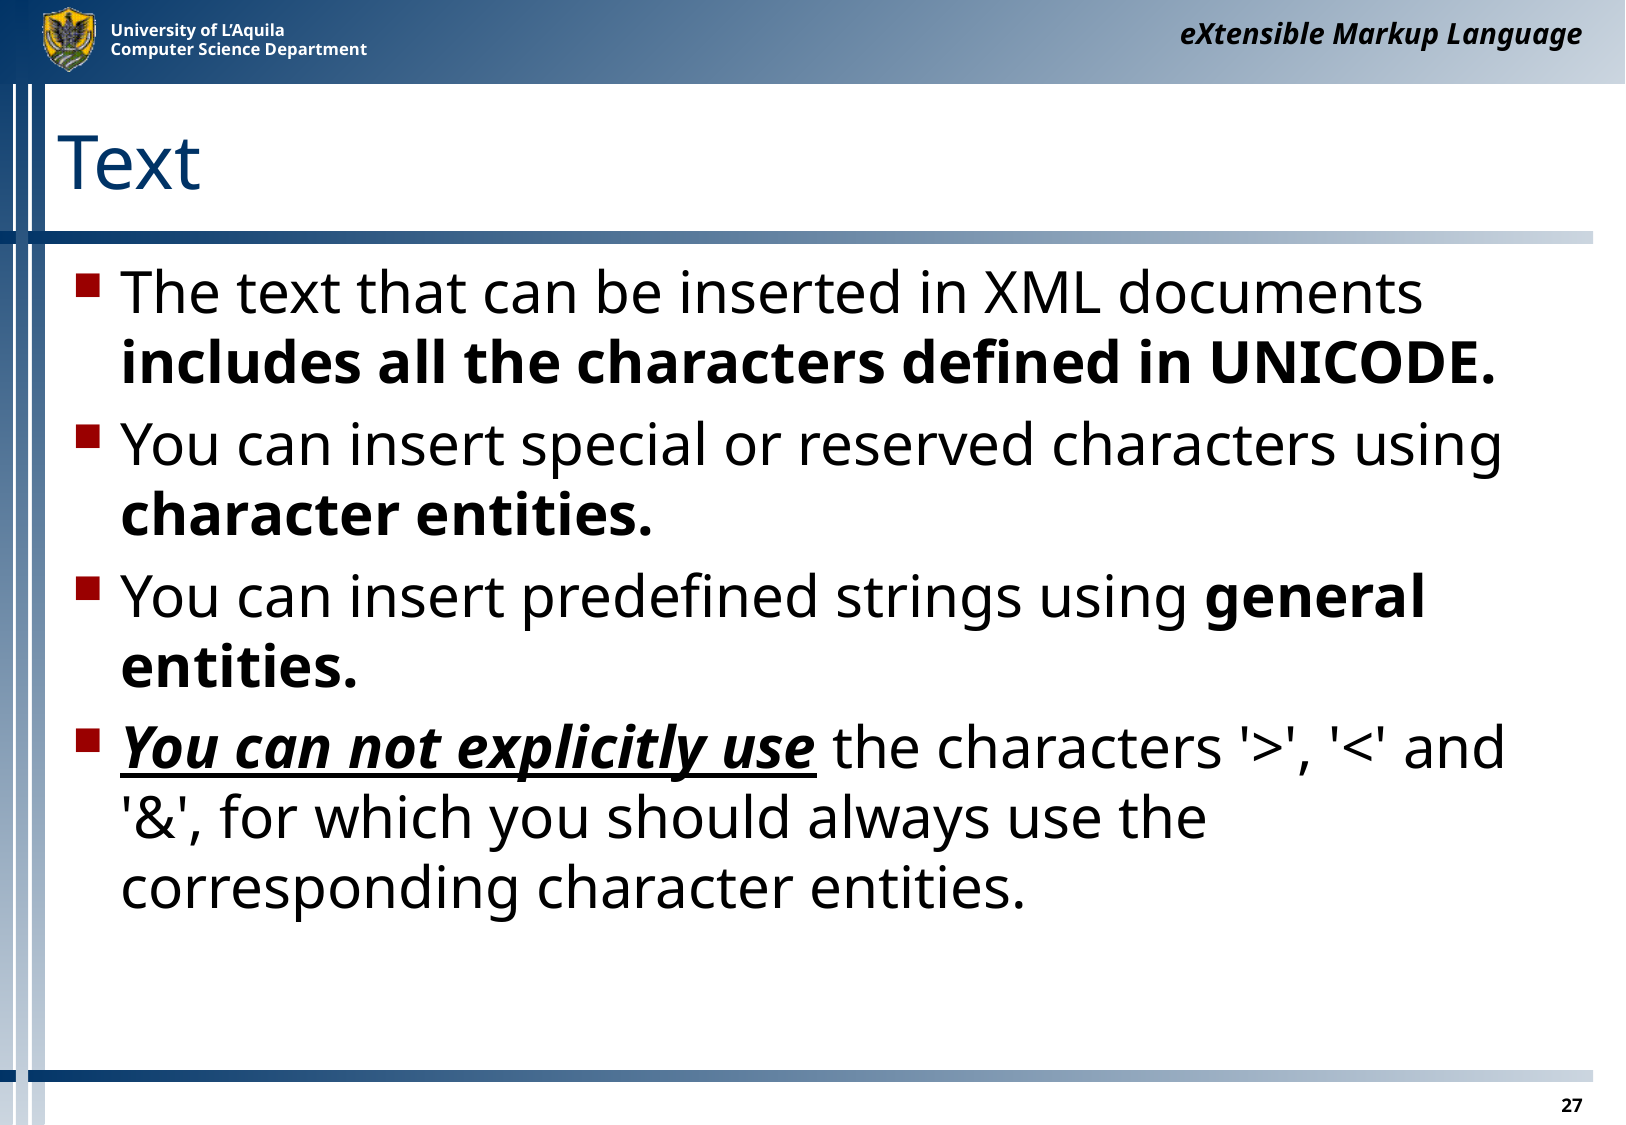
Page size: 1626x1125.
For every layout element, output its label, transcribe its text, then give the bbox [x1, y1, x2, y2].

list The text that can be inserted in XML documents includes all the characters defined in UNICODE. You can insert special or reserved characters using character entities. You can insert predefined strings using general entities. You can not explicitly use the characters '>', '<' and '&', for which you should always use the corresponding character entities. [57, 255, 1594, 1069]
picture [42, 7, 96, 72]
title Text [57, 87, 1599, 232]
slide_number 27 [1420, 1082, 1599, 1121]
footer eXtensible Markup Language [812, 12, 1599, 63]
